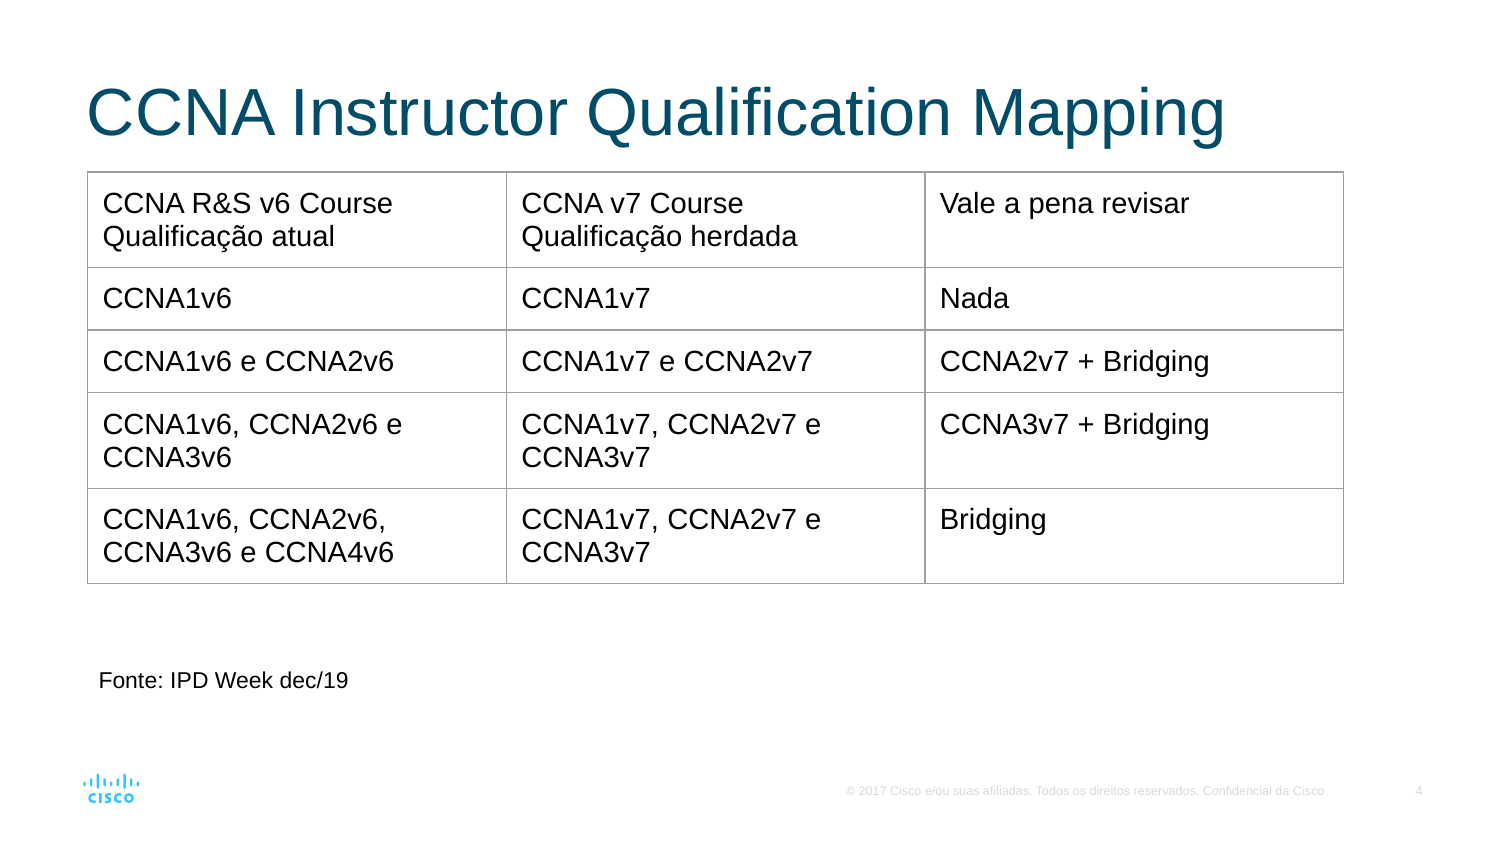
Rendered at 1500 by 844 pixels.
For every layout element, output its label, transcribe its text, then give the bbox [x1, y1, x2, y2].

title CCNA Instructor Qualification Mapping [71, 55, 1441, 176]
table_cell CCNA3v7 + Bridging [926, 393, 1343, 488]
table_header Vale a pena revisar [926, 173, 1343, 267]
table_cell CCNA1v6, CCNA2v6, CCNA3v6 e CCNA4v6 [88, 489, 506, 583]
table_cell CCNA1v7 [507, 268, 924, 329]
table_header CCNA R&S v6 Course Qualificação atual [88, 173, 506, 267]
table_cell CCNA1v6 e CCNA2v6 [88, 331, 506, 392]
table_cell CCNA1v7, CCNA2v7 e CCNA3v7 [507, 393, 924, 488]
text_box Fonte: IPD Week dec/19 [83, 650, 743, 728]
table_cell CCNA1v7, CCNA2v7 e CCNA3v7 [507, 489, 924, 583]
table_header CCNA v7 Course Qualificação herdada [507, 173, 924, 267]
table_cell Nada [926, 268, 1343, 329]
table_cell CCNA1v6, CCNA2v6 e CCNA3v6 [88, 393, 506, 488]
table_cell CCNA1v6 [88, 268, 506, 329]
table_cell Bridging [926, 489, 1343, 583]
table_cell CCNA2v7 + Bridging [926, 331, 1343, 392]
table_cell CCNA1v7 e CCNA2v7 [507, 331, 924, 392]
